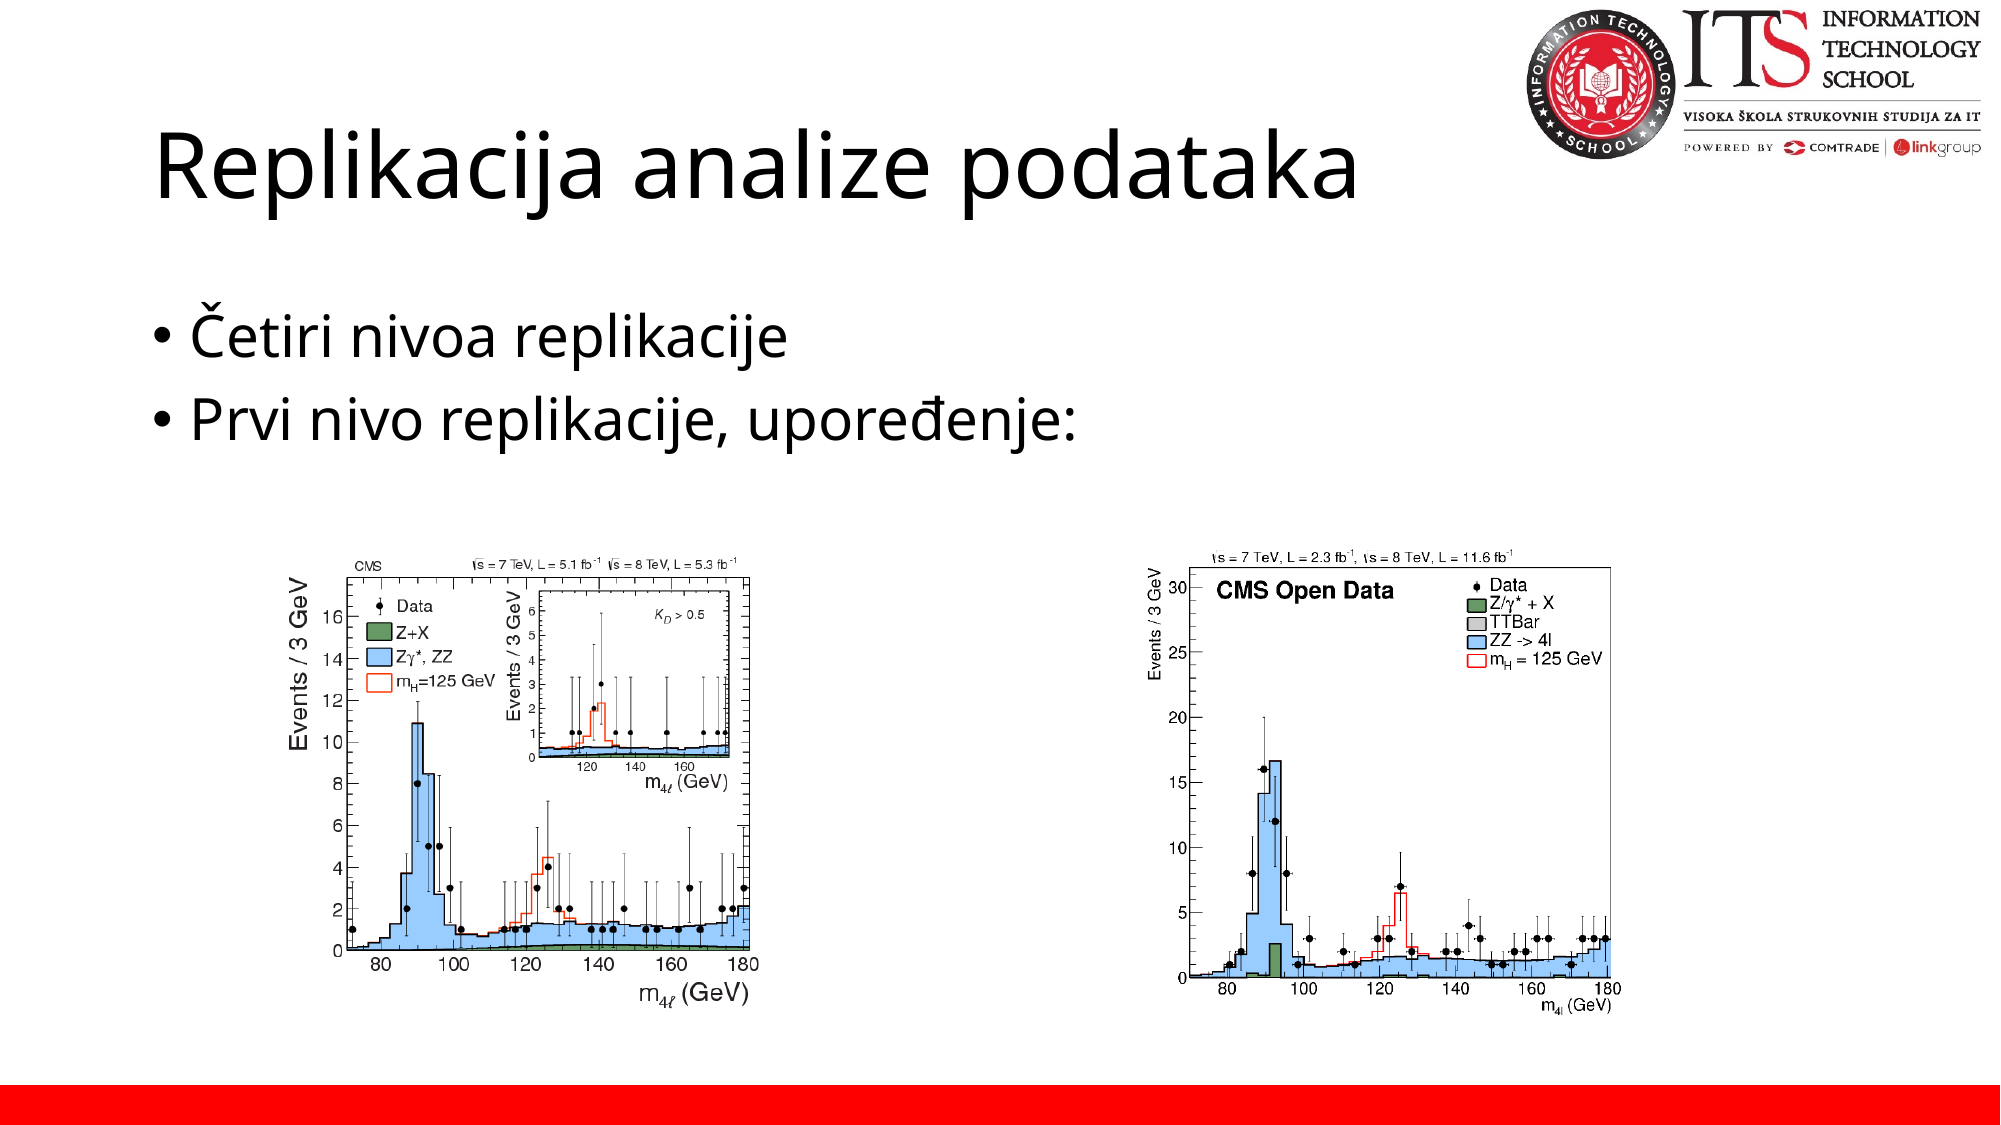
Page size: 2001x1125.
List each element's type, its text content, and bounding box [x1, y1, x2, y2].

picture [1126, 531, 1643, 1032]
text_box [0, 1085, 2000, 1125]
list Četiri nivoa replikacije Prvi nivo replikacije, upoređenje: [137, 299, 1863, 1014]
picture [1507, 0, 2000, 169]
title Replikacija analize podataka [137, 59, 1863, 278]
picture [270, 544, 774, 1020]
